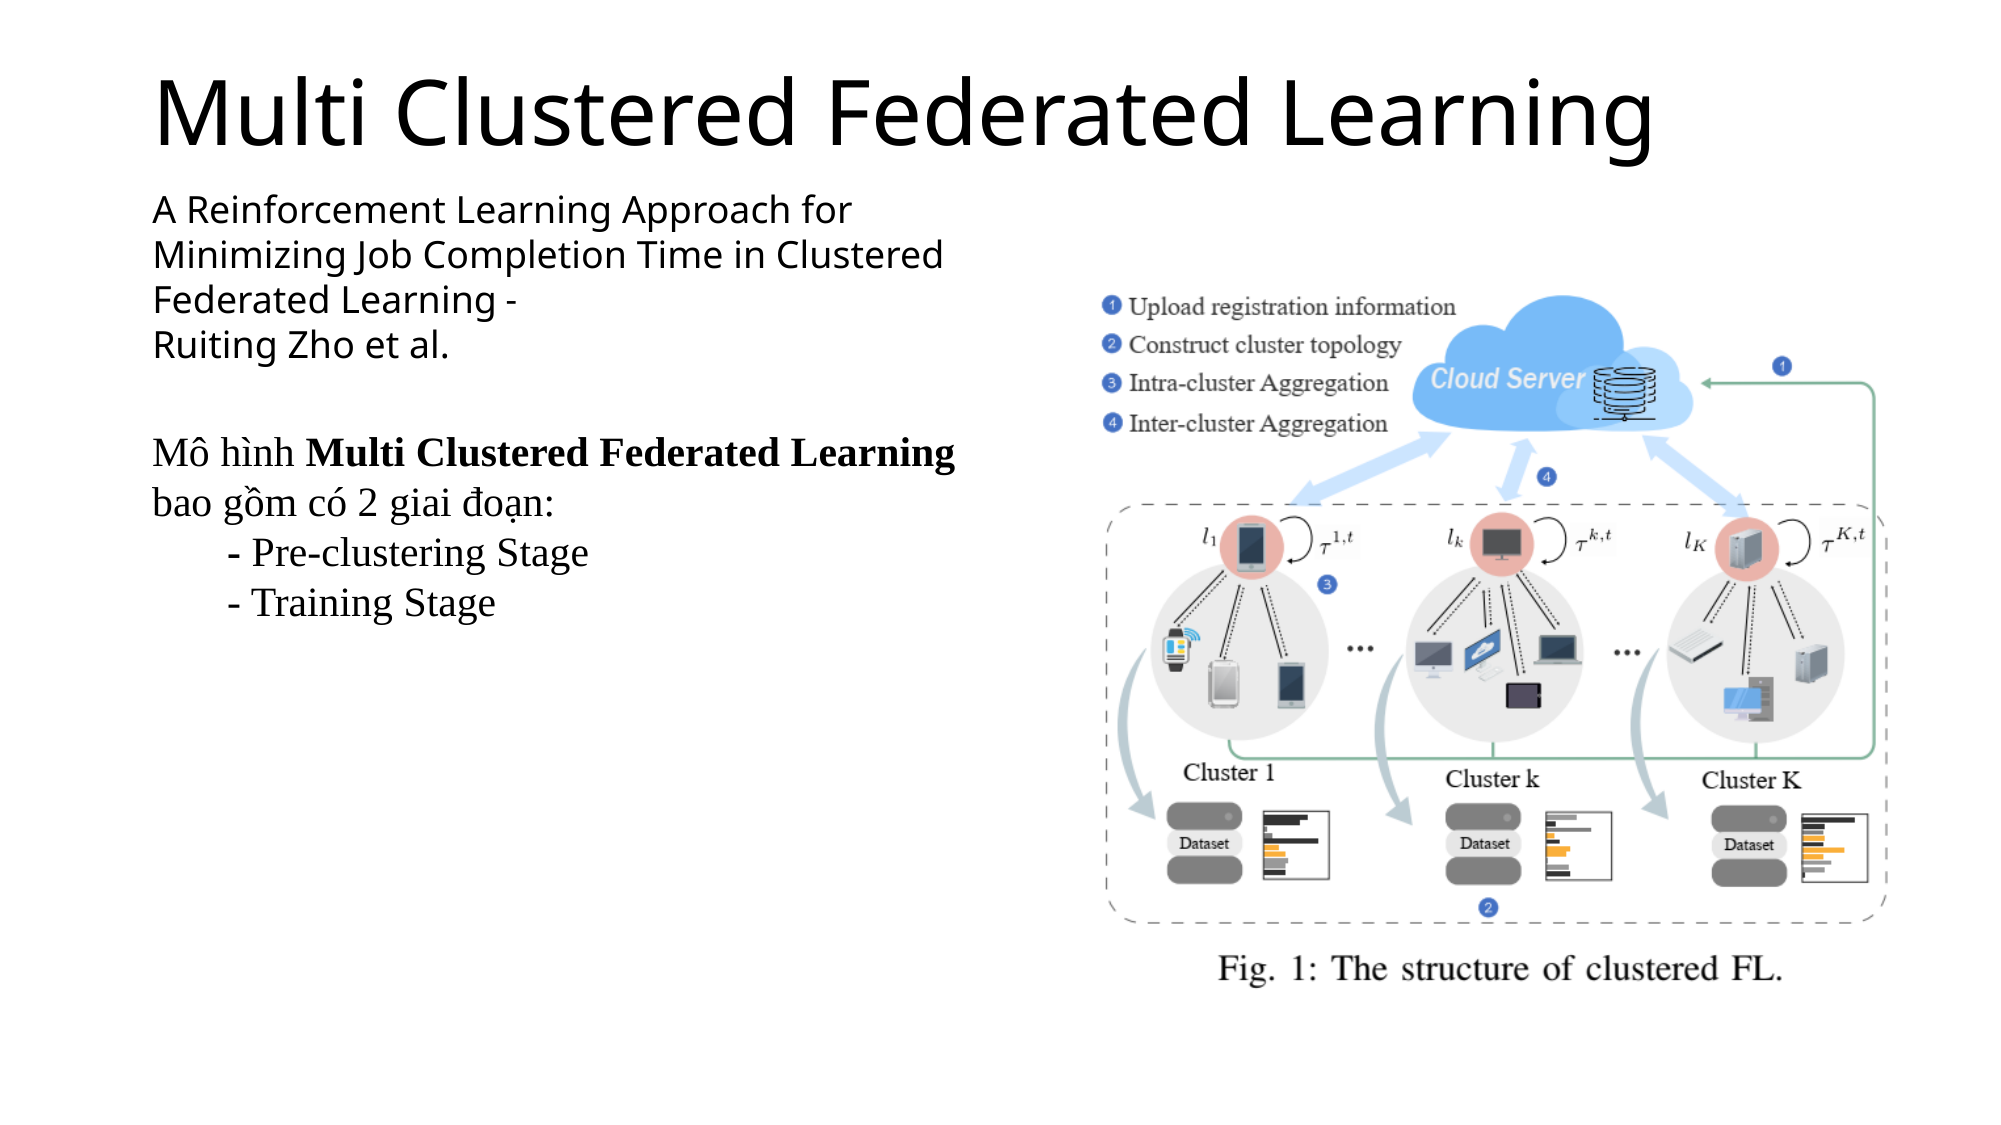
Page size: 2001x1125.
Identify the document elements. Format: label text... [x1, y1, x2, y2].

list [1060, 277, 1918, 992]
title Multi Clustered Federated Learning [137, 59, 1863, 173]
text_box Mô hình Multi Clustered Federated Learning bao gồm có 2 giai đoạn: - Pre-clustering Stage - Training Stage [137, 419, 994, 632]
text_box A Reinforcement Learning Approach for Minimizing Job Completion Time in Clustered Federated Learning - Ruiting Zho et al. [137, 178, 1055, 419]
